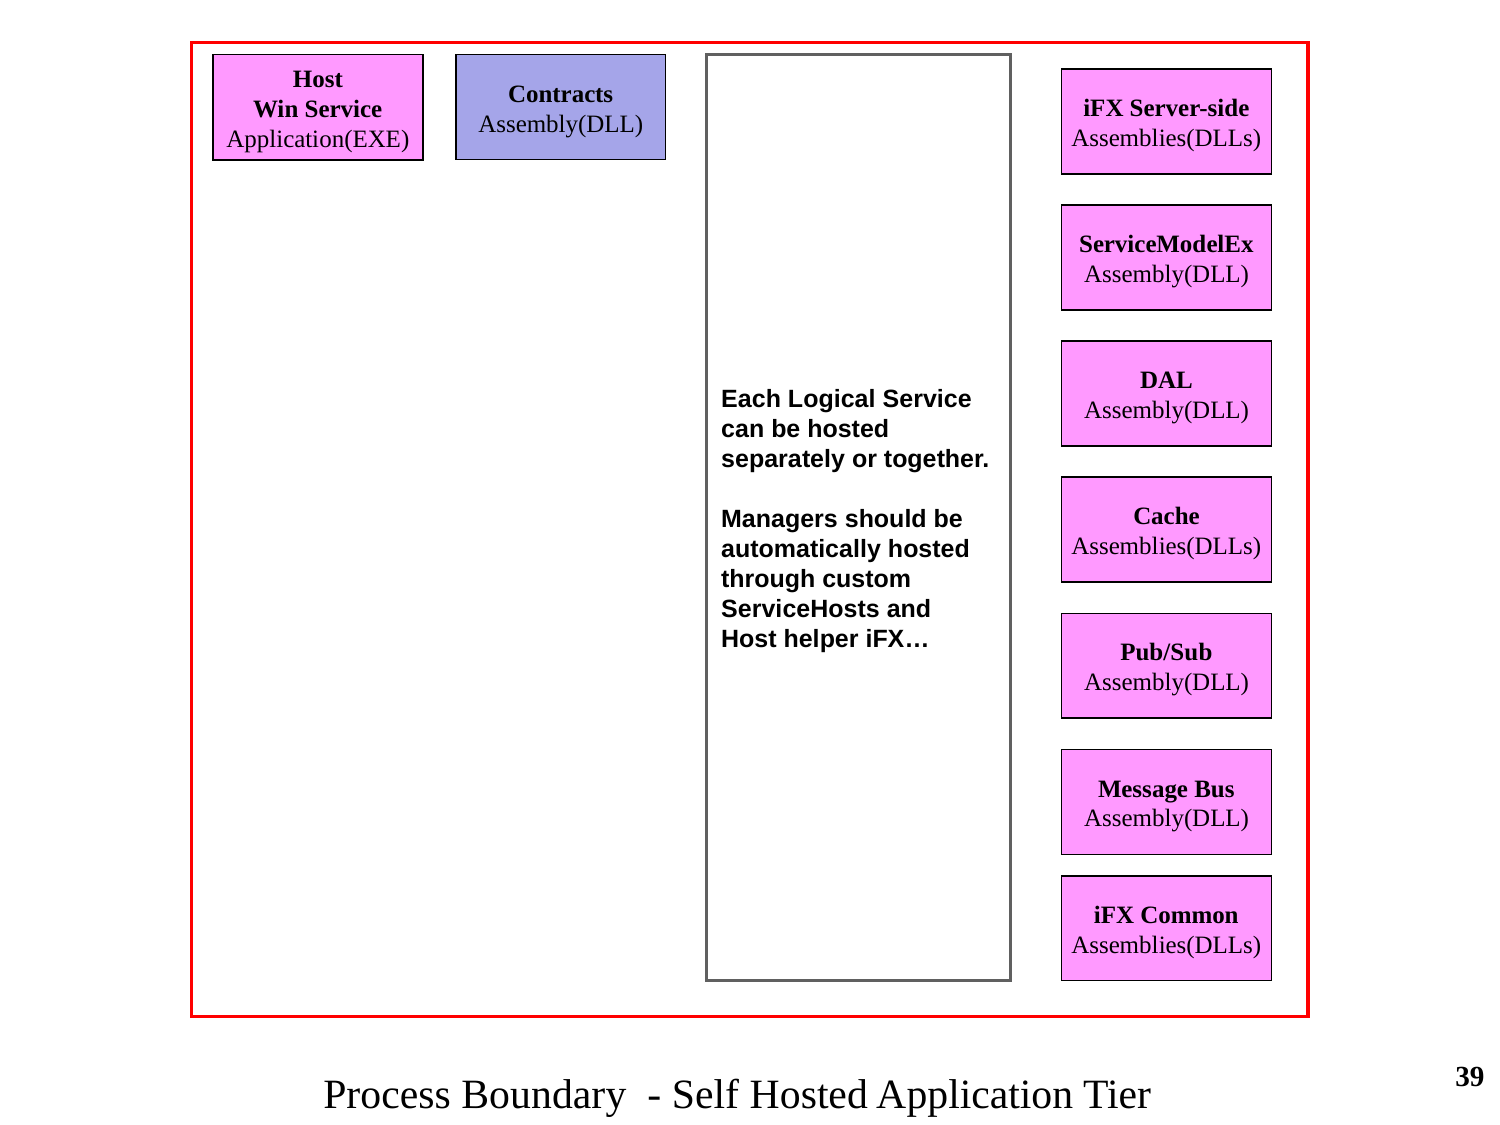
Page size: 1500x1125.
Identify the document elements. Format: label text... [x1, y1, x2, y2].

text_box Host Win Service Application(EXE) [212, 54, 423, 160]
text_box DAL Assembly(DLL) [1061, 340, 1272, 446]
text_box ServiceModelEx Assembly(DLL) [1061, 204, 1272, 310]
text_box iFX Server-side Assemblies(DLLs) [1061, 69, 1272, 174]
text_box Process Boundary - Self Hosted Application Tier [308, 1059, 1192, 1125]
text_box Cache Assemblies(DLLs) [1061, 477, 1272, 583]
text_box [191, 42, 1308, 1017]
text_box Pub/Sub Assembly(DLL) [1061, 613, 1272, 719]
text_box Contracts Assembly(DLL) [455, 54, 666, 160]
text_box iFX Common Assemblies(DLLs) [1061, 875, 1272, 981]
slide_number 39 [1187, 1049, 1500, 1125]
text_box Message Bus Assembly(DLL) [1061, 749, 1272, 855]
text_box Each Logical Service can be hosted separately or together. Managers should be automatically hosted through custom ServiceHosts and Host helper iFX… [706, 54, 1011, 981]
